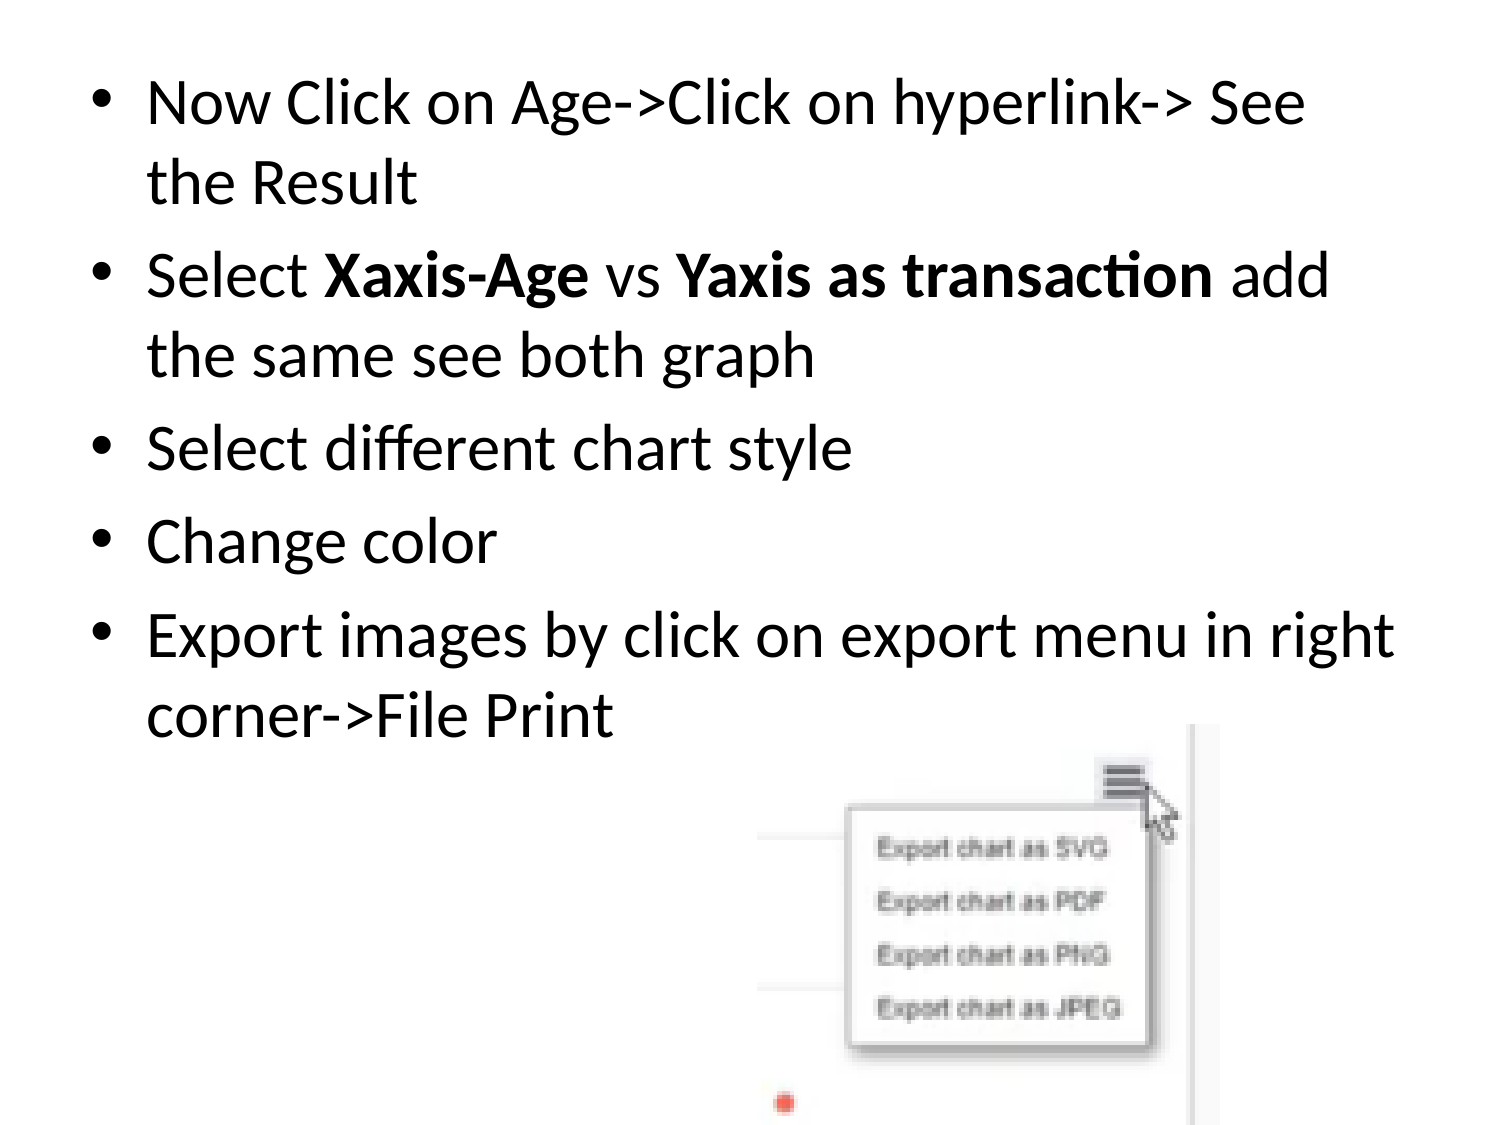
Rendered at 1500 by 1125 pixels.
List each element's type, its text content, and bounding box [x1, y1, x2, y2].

list Now Click on Age->Click on hyperlink-> See the Result Select Xaxis-Age vs Yaxis as transaction add the same see both graph Select different chart style Change color Export images by click on export menu in right corner->File Print [75, 50, 1425, 1005]
picture [756, 724, 1241, 1125]
